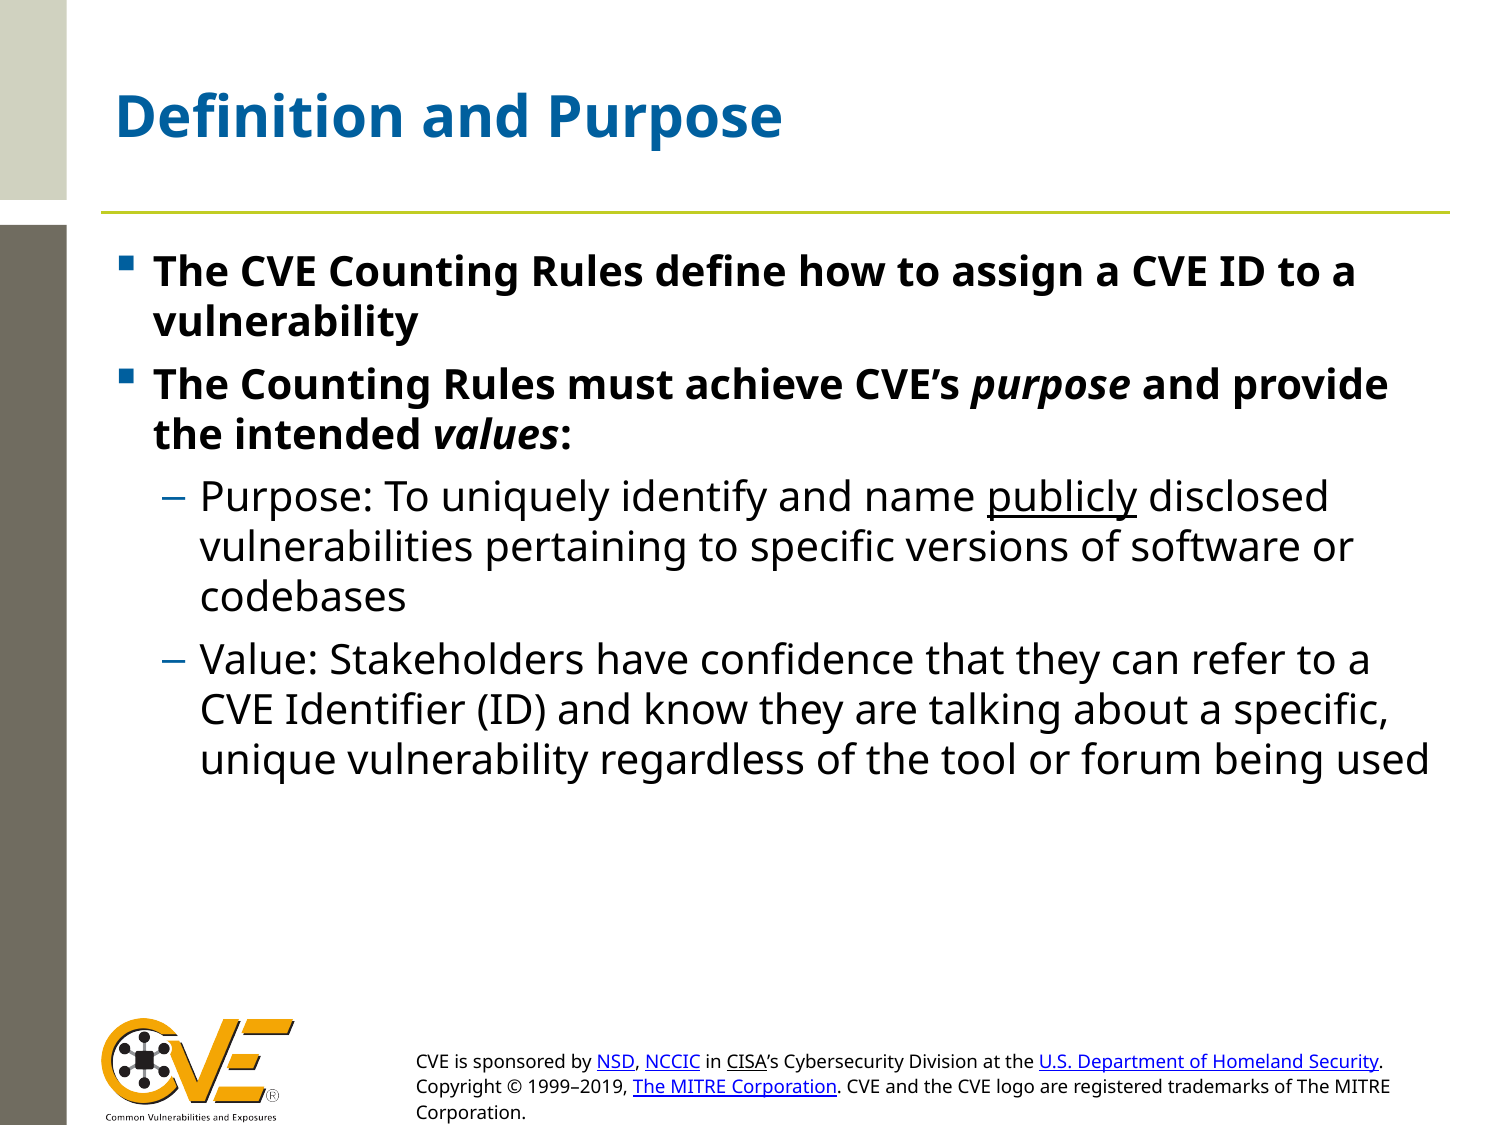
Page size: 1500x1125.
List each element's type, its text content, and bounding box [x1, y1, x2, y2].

picture [101, 1018, 295, 1123]
title Definition and Purpose [99, 45, 1248, 188]
list The CVE Counting Rules define how to assign a CVE ID to a vulnerability The Counting Rules must achieve CVE’s purpose and provide the intended values: Purpose: To uniquely identify and name publicly disclosed vulnerabilities pertaining to specific versions of software or codebases Value: Stakeholders have confidence that they can refer to a CVE Identifier (ID) and know they are talking about a specific, unique vulnerability regardless of the tool or forum being used [99, 237, 1450, 991]
